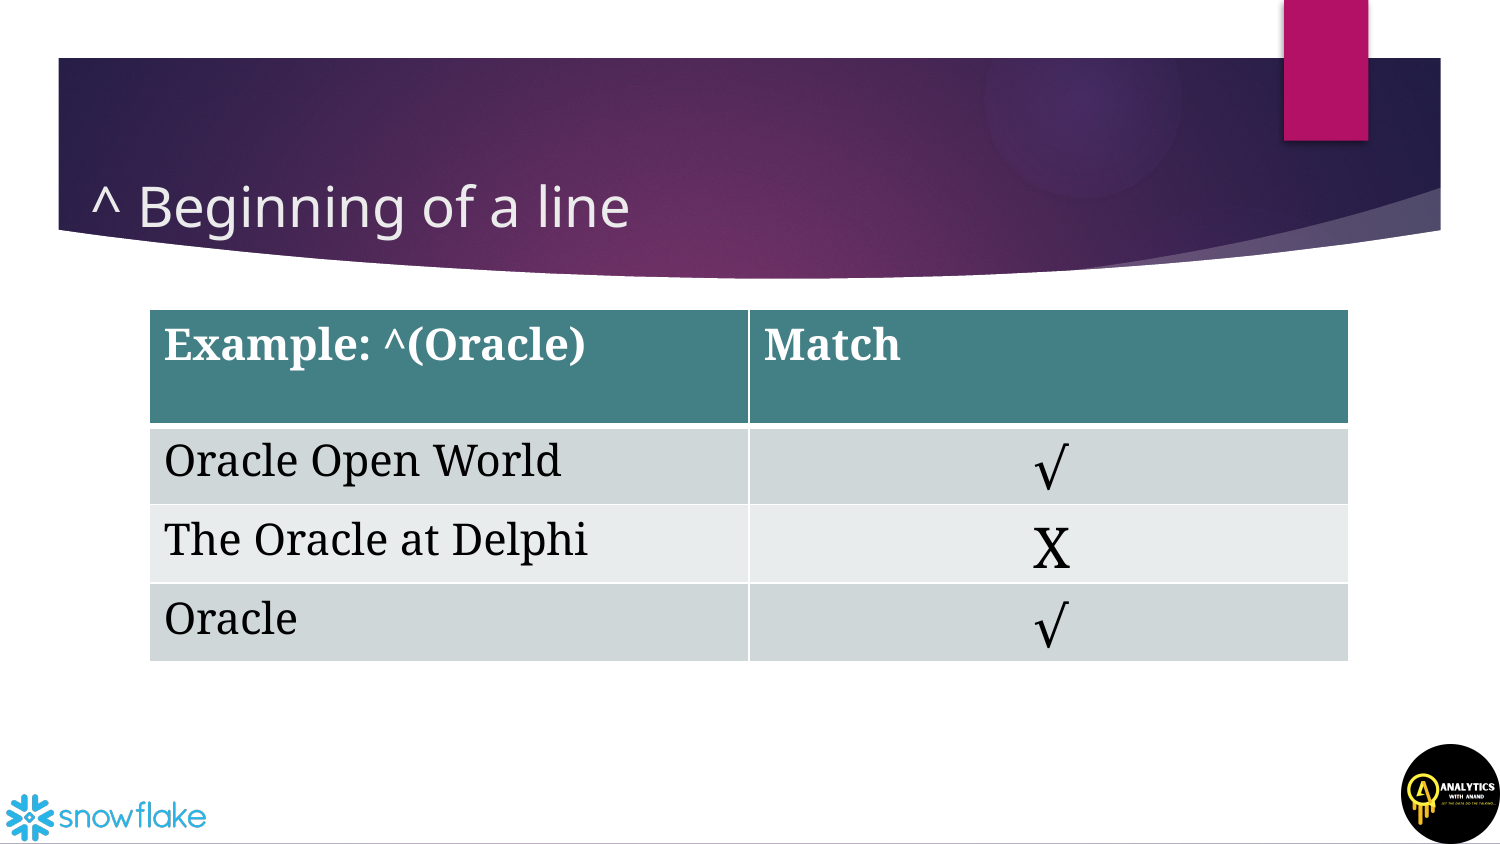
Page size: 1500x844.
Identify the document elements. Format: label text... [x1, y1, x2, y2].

title ^ Beginning of a line [87, 132, 856, 276]
picture [0, 766, 226, 844]
table_cell Oracle Open World [150, 429, 748, 504]
picture [1400, 744, 1500, 844]
table_cell The Oracle at Delphi [150, 505, 748, 582]
table_cell X [750, 505, 1348, 582]
table_cell √ [750, 429, 1348, 504]
table_cell Oracle [150, 584, 748, 661]
table_cell √ [750, 584, 1348, 661]
table_header Example: ^(Oracle) [150, 310, 748, 423]
table_header Match [750, 310, 1348, 423]
